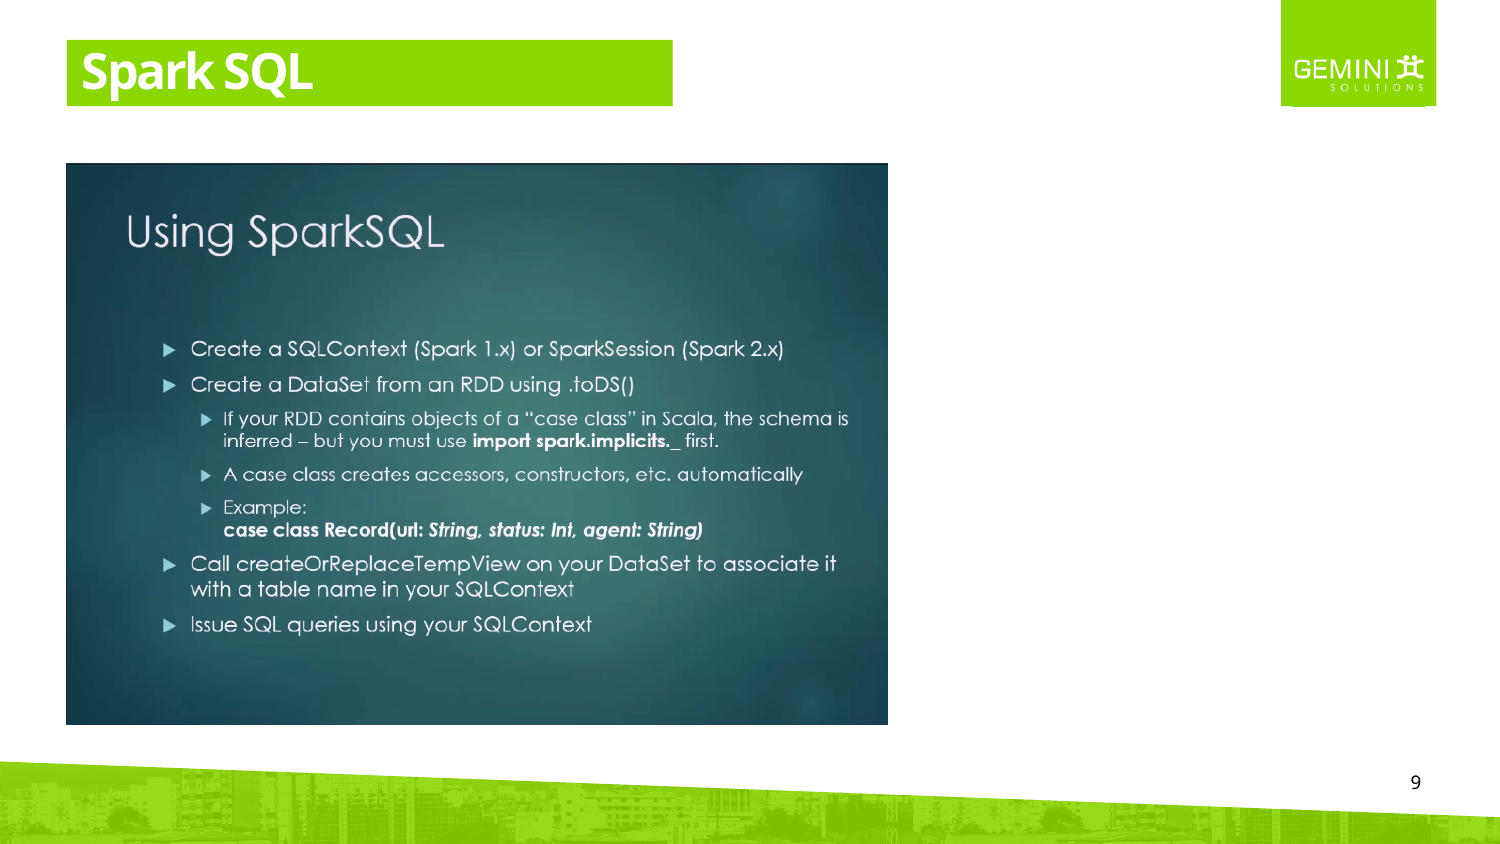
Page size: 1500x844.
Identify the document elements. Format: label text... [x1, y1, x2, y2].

slide_number 9 [1342, 761, 1437, 807]
title Spark SQL [66, 39, 673, 107]
picture [1292, 39, 1425, 107]
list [66, 163, 888, 726]
